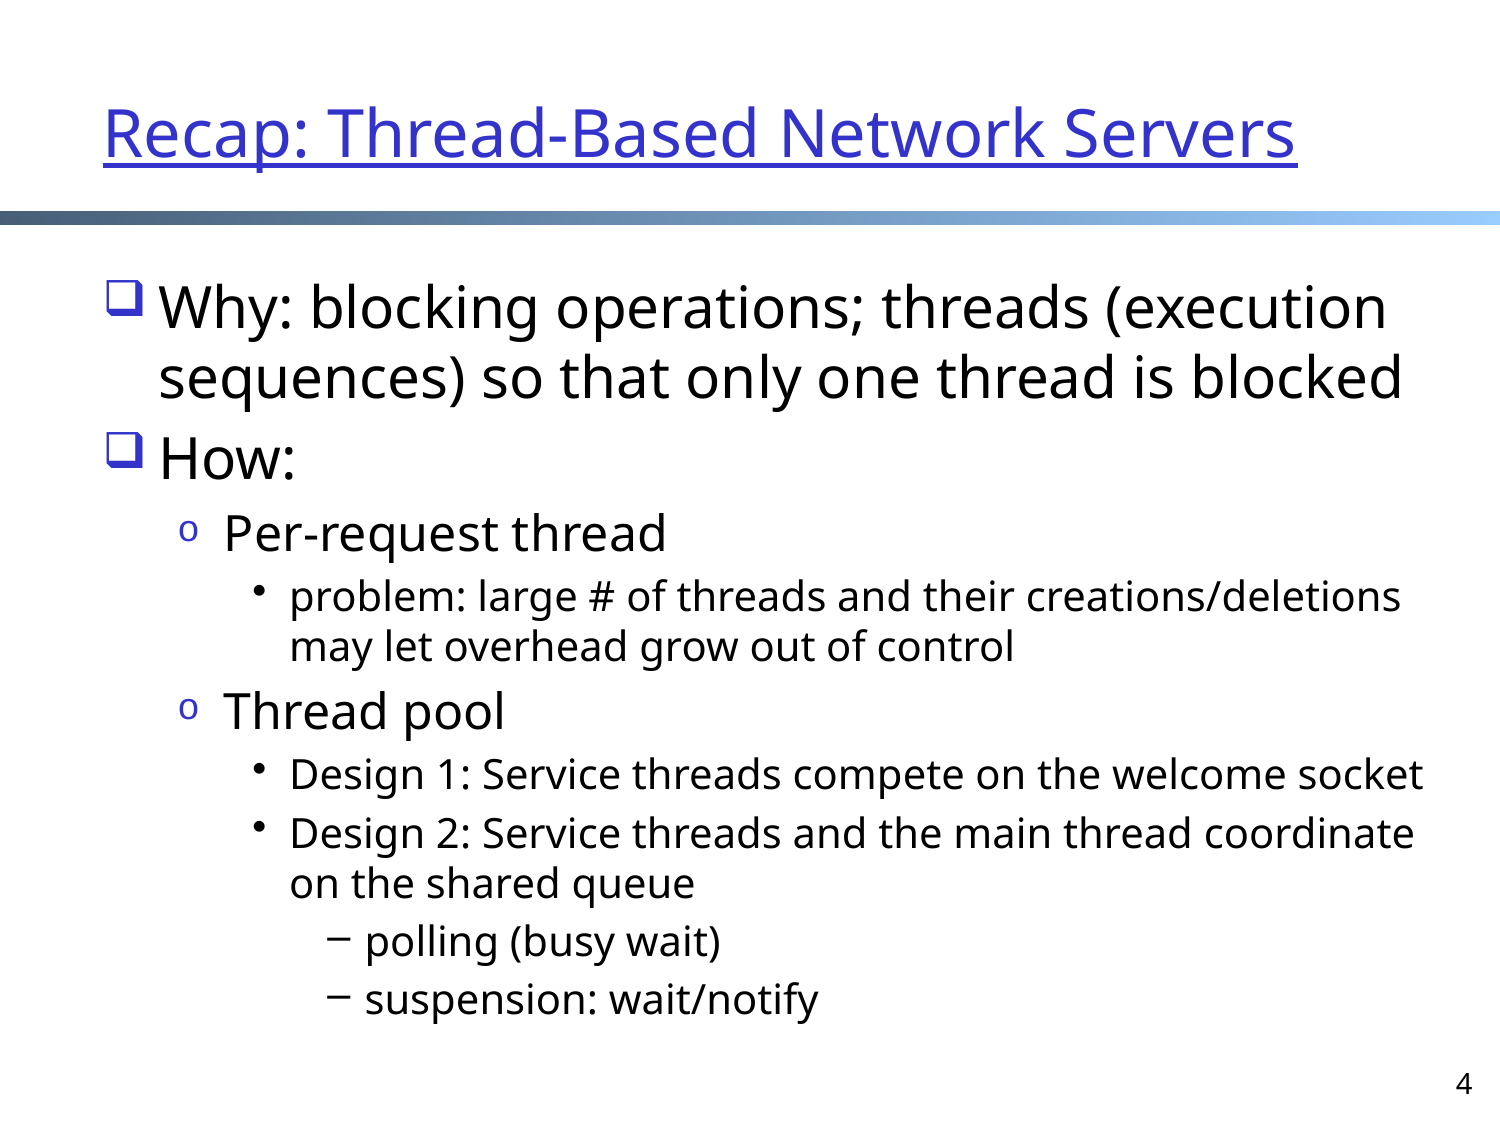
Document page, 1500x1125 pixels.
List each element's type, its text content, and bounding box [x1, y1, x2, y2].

title Recap: Thread-Based Network Servers [87, 37, 1419, 225]
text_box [1424, 212, 1428, 224]
slide_number 4 [838, 1037, 1488, 1113]
list Why: blocking operations; threads (execution sequences) so that only one thread is blocked How: Per-request thread problem: large # of threads and their creations/deletions may let overhead grow out of control Thread pool Design 1: Service threads compete on the welcome socket Design 2: Service threads and the main thread coordinate on the shared queue polling (busy wait) suspension: wait/notify [87, 262, 1450, 1025]
